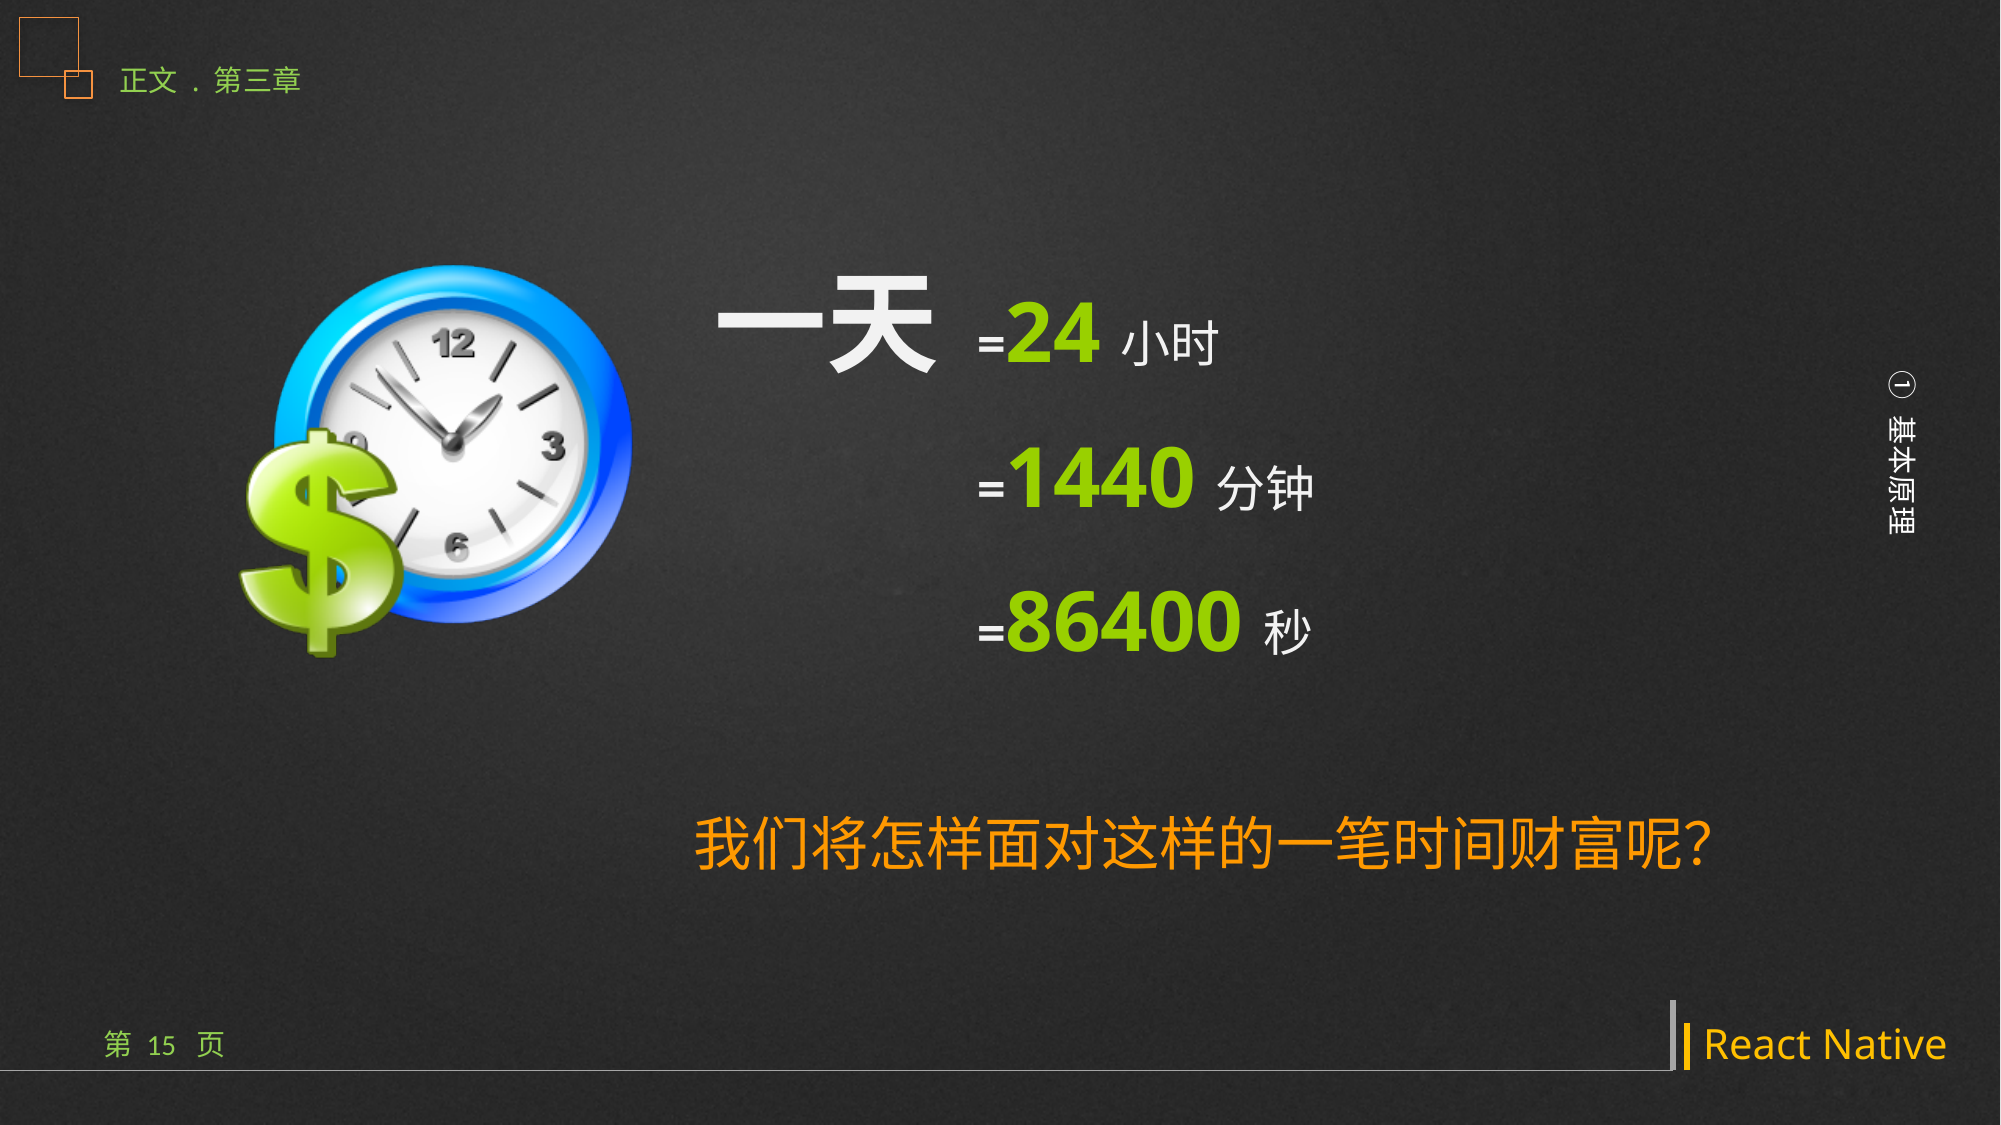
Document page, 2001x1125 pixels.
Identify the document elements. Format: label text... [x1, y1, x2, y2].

text_box =24小时 [962, 272, 1636, 387]
text_box =1440分钟 [962, 416, 1636, 532]
picture [0, 0, 2001, 1125]
text_box 我们将怎样面对这样的一笔时间财富呢？ [277, 765, 1757, 885]
text_box =86400秒 [962, 561, 1636, 676]
text_box 一天 [672, 244, 981, 395]
text_box ① 基本原理 [1870, 341, 1937, 564]
